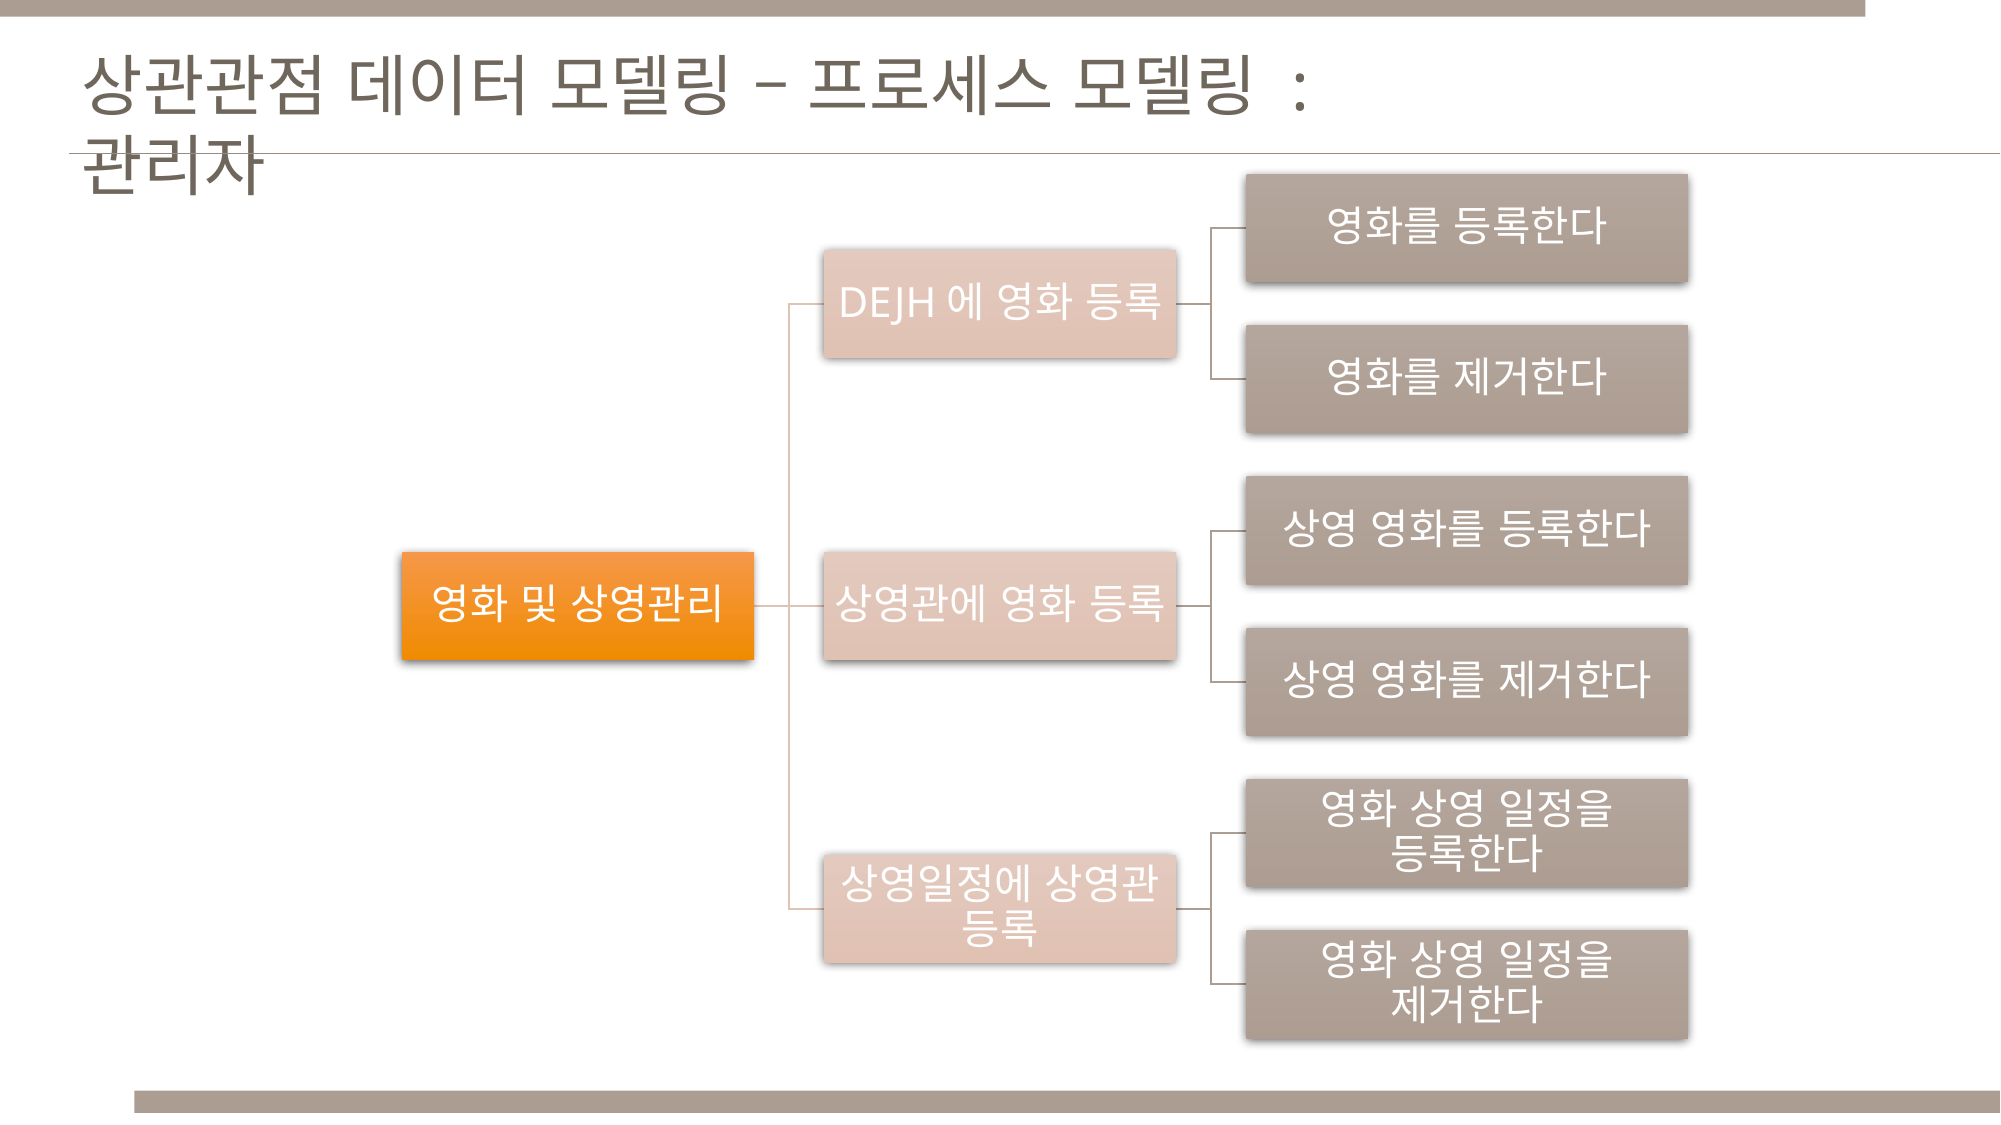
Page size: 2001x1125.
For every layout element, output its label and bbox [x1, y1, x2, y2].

text_box [0, 0, 1866, 18]
text_box [133, 1090, 2000, 1114]
text_box [67, 36, 2000, 1039]
